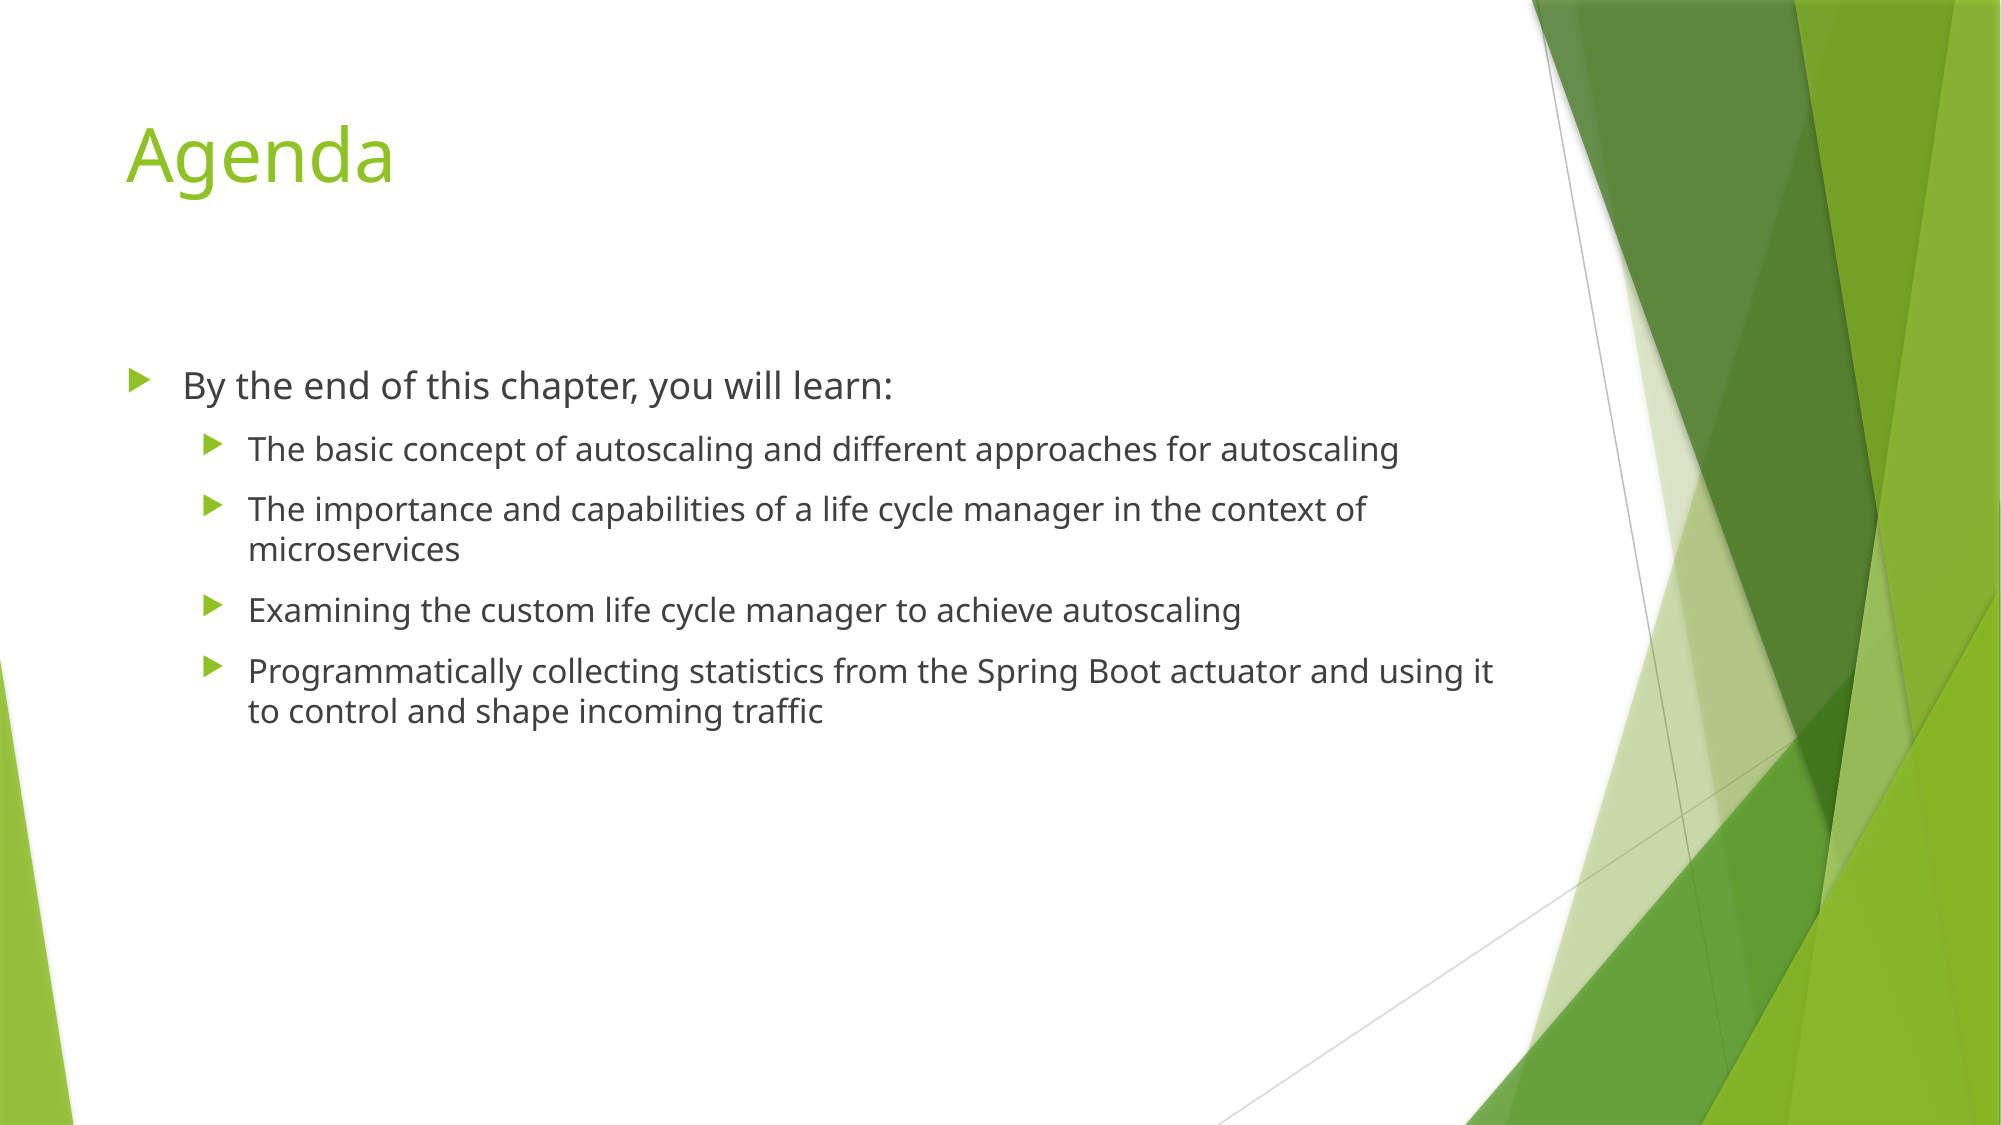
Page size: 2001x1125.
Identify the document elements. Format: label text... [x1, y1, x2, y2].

list By the end of this chapter, you will learn: The basic concept of autoscaling and different approaches for autoscaling The importance and capabilities of a life cycle manager in the context of microservices Examining the custom life cycle manager to achieve autoscaling Programmatically collecting statistics from the Spring Boot actuator and using it to control and shape incoming traffic [111, 354, 1522, 992]
title Agenda [111, 99, 1522, 317]
